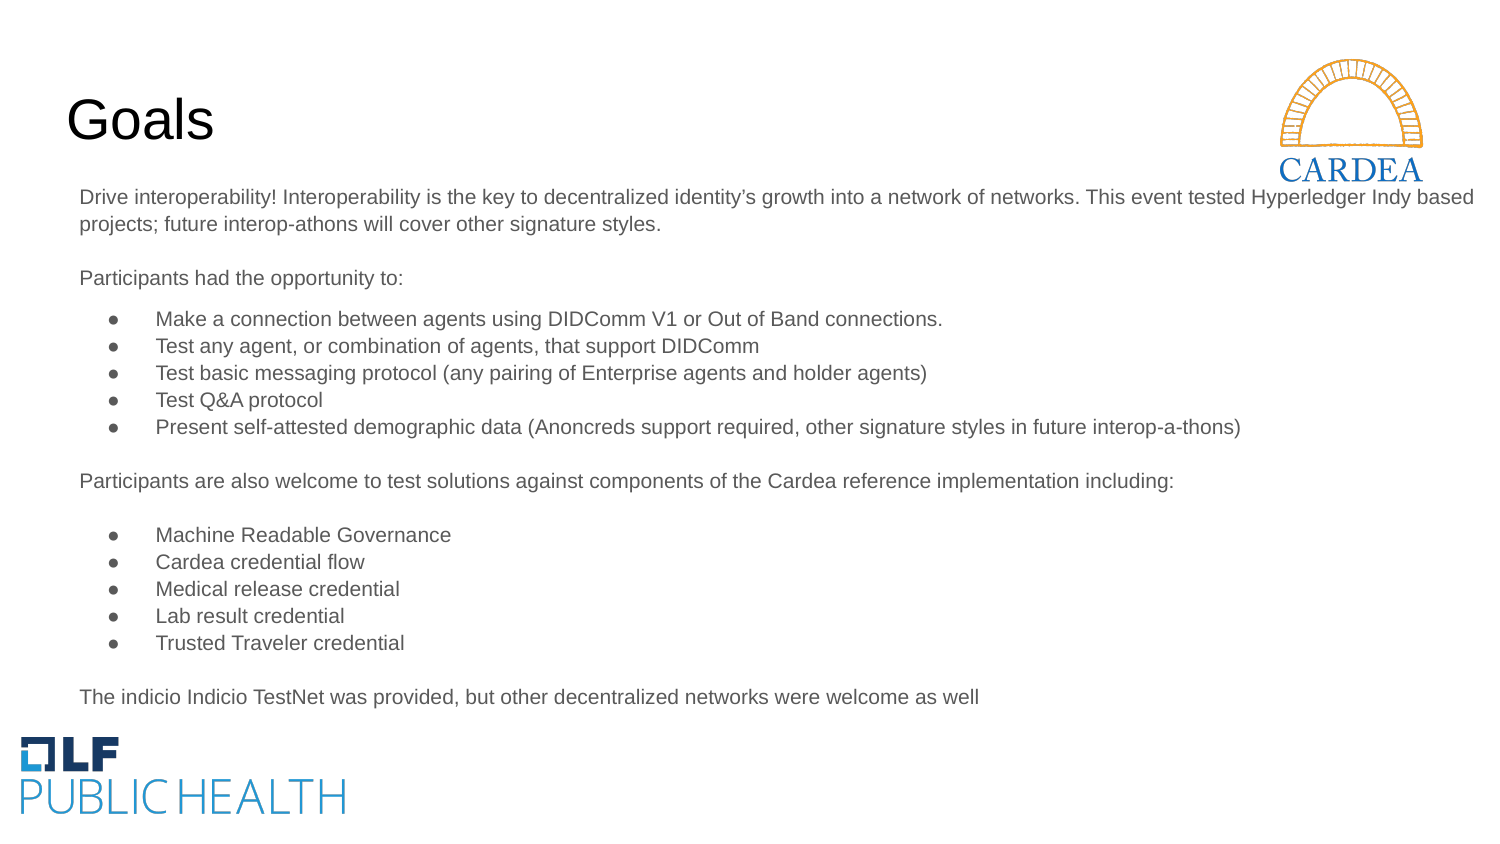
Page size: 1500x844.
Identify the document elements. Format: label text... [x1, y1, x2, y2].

title Goals [51, 72, 1221, 167]
list Drive interoperability! Interoperability is the key to decentralized identity’s growth into a network of networks. This event tested Hyperledger Indy based projects; future interop-athons will cover other signature styles. Participants had the opportunity to: Make a connection between agents using DIDComm V1 or Out of Band connections. Test any agent, or combination of agents, that support DIDComm Test basic messaging protocol (any pairing of Enterprise agents and holder agents) Test Q&A protocol Present self-attested demographic data (Anoncreds support required, other signature styles in future interop-a-thons) Participants are also welcome to test solutions against components of the Cardea reference implementation including: Machine Readable Governance Cardea credential flow Medical release credential Lab result credential Trusted Traveler credential The indicio Indicio TestNet was provided, but other decentralized networks were welcome as well [64, 166, 1500, 728]
picture [20, 737, 345, 814]
picture [1268, 48, 1435, 192]
